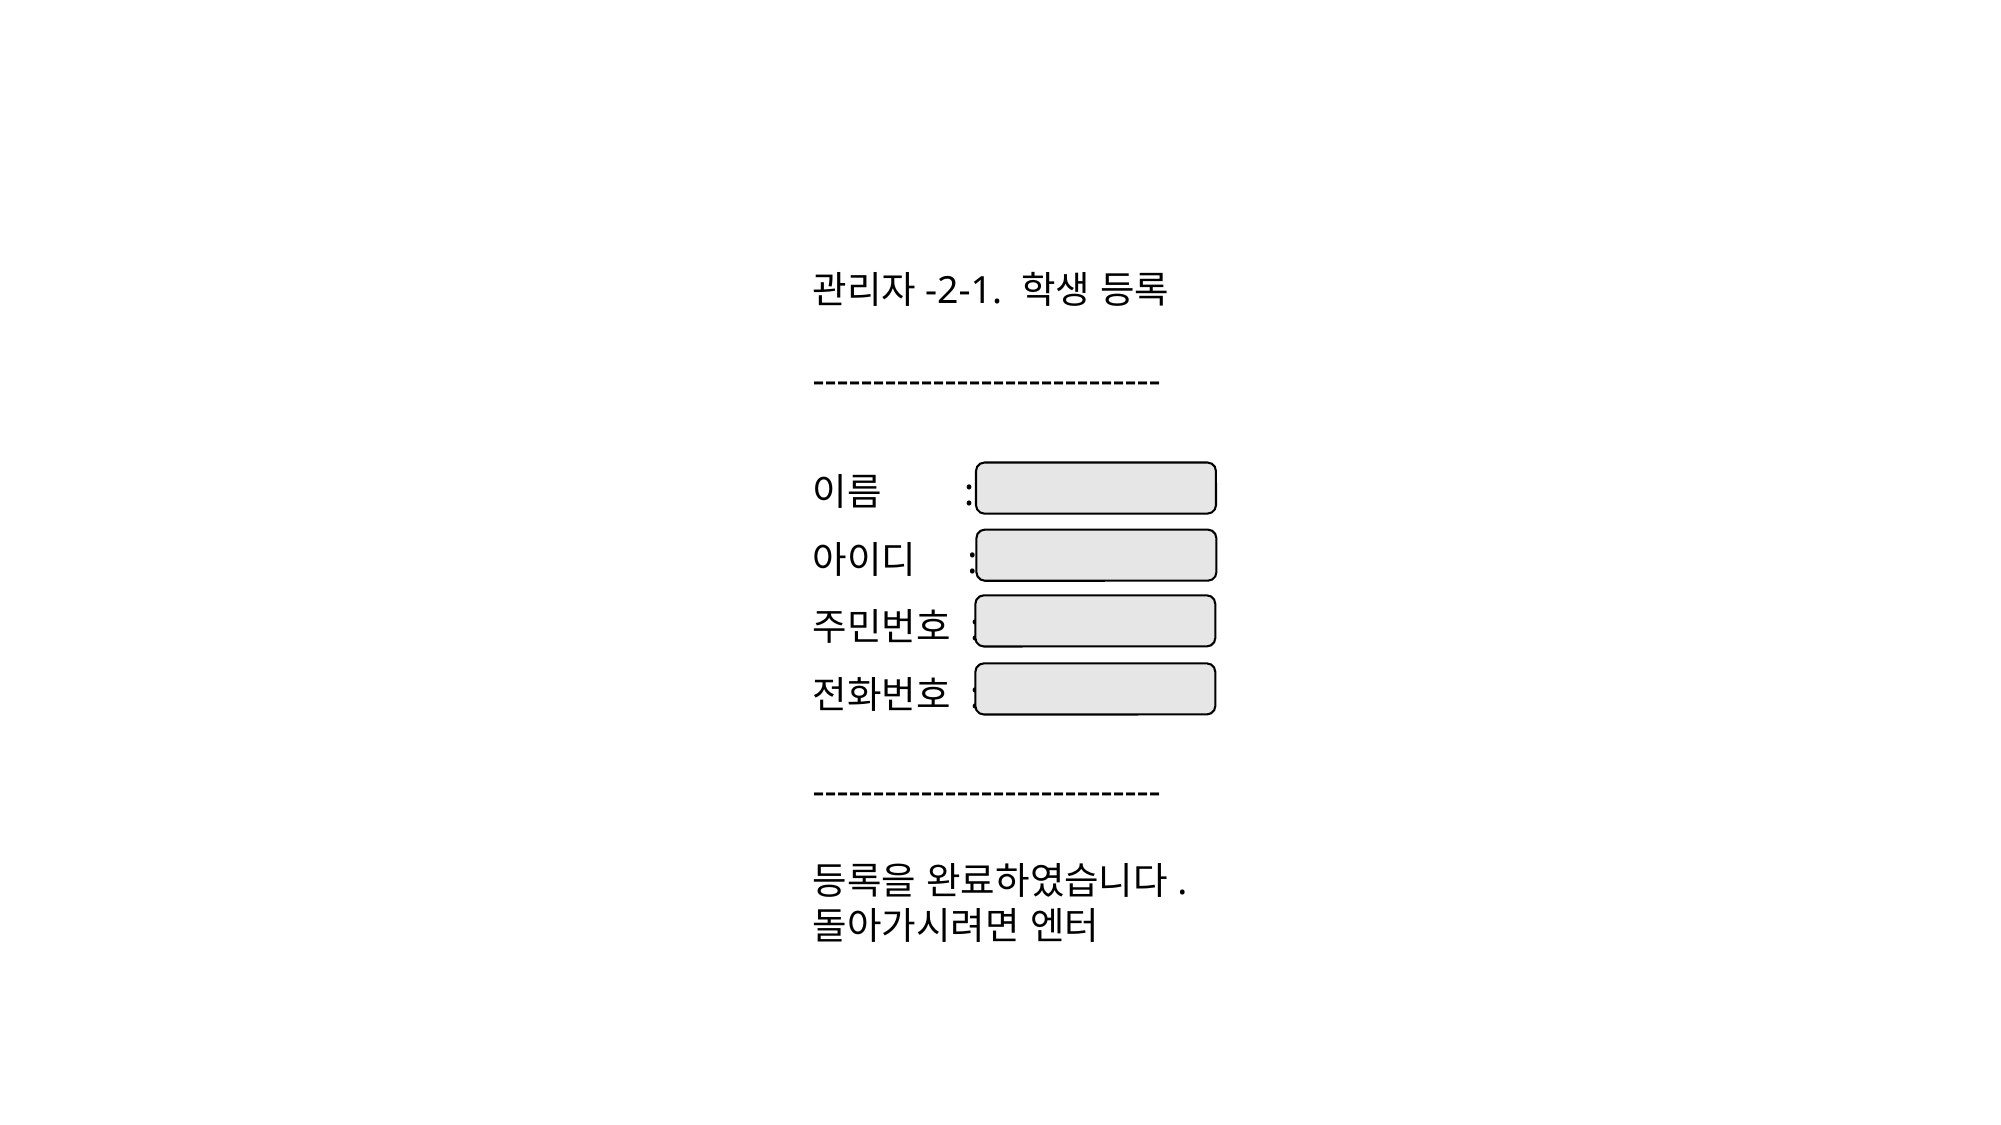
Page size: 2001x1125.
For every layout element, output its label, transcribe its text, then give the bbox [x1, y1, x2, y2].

text_box 관리자-2-1. 학생 등록 ----------------------------- 이름 : 아이디 : 주민번호 : 전화번호 : ----------------------------- 등록을 완료하였습니다. 돌아가시려면 엔터 [798, 258, 1203, 955]
text_box [974, 662, 1217, 716]
text_box [974, 594, 1217, 648]
text_box [974, 461, 1218, 515]
text_box [975, 528, 1218, 582]
